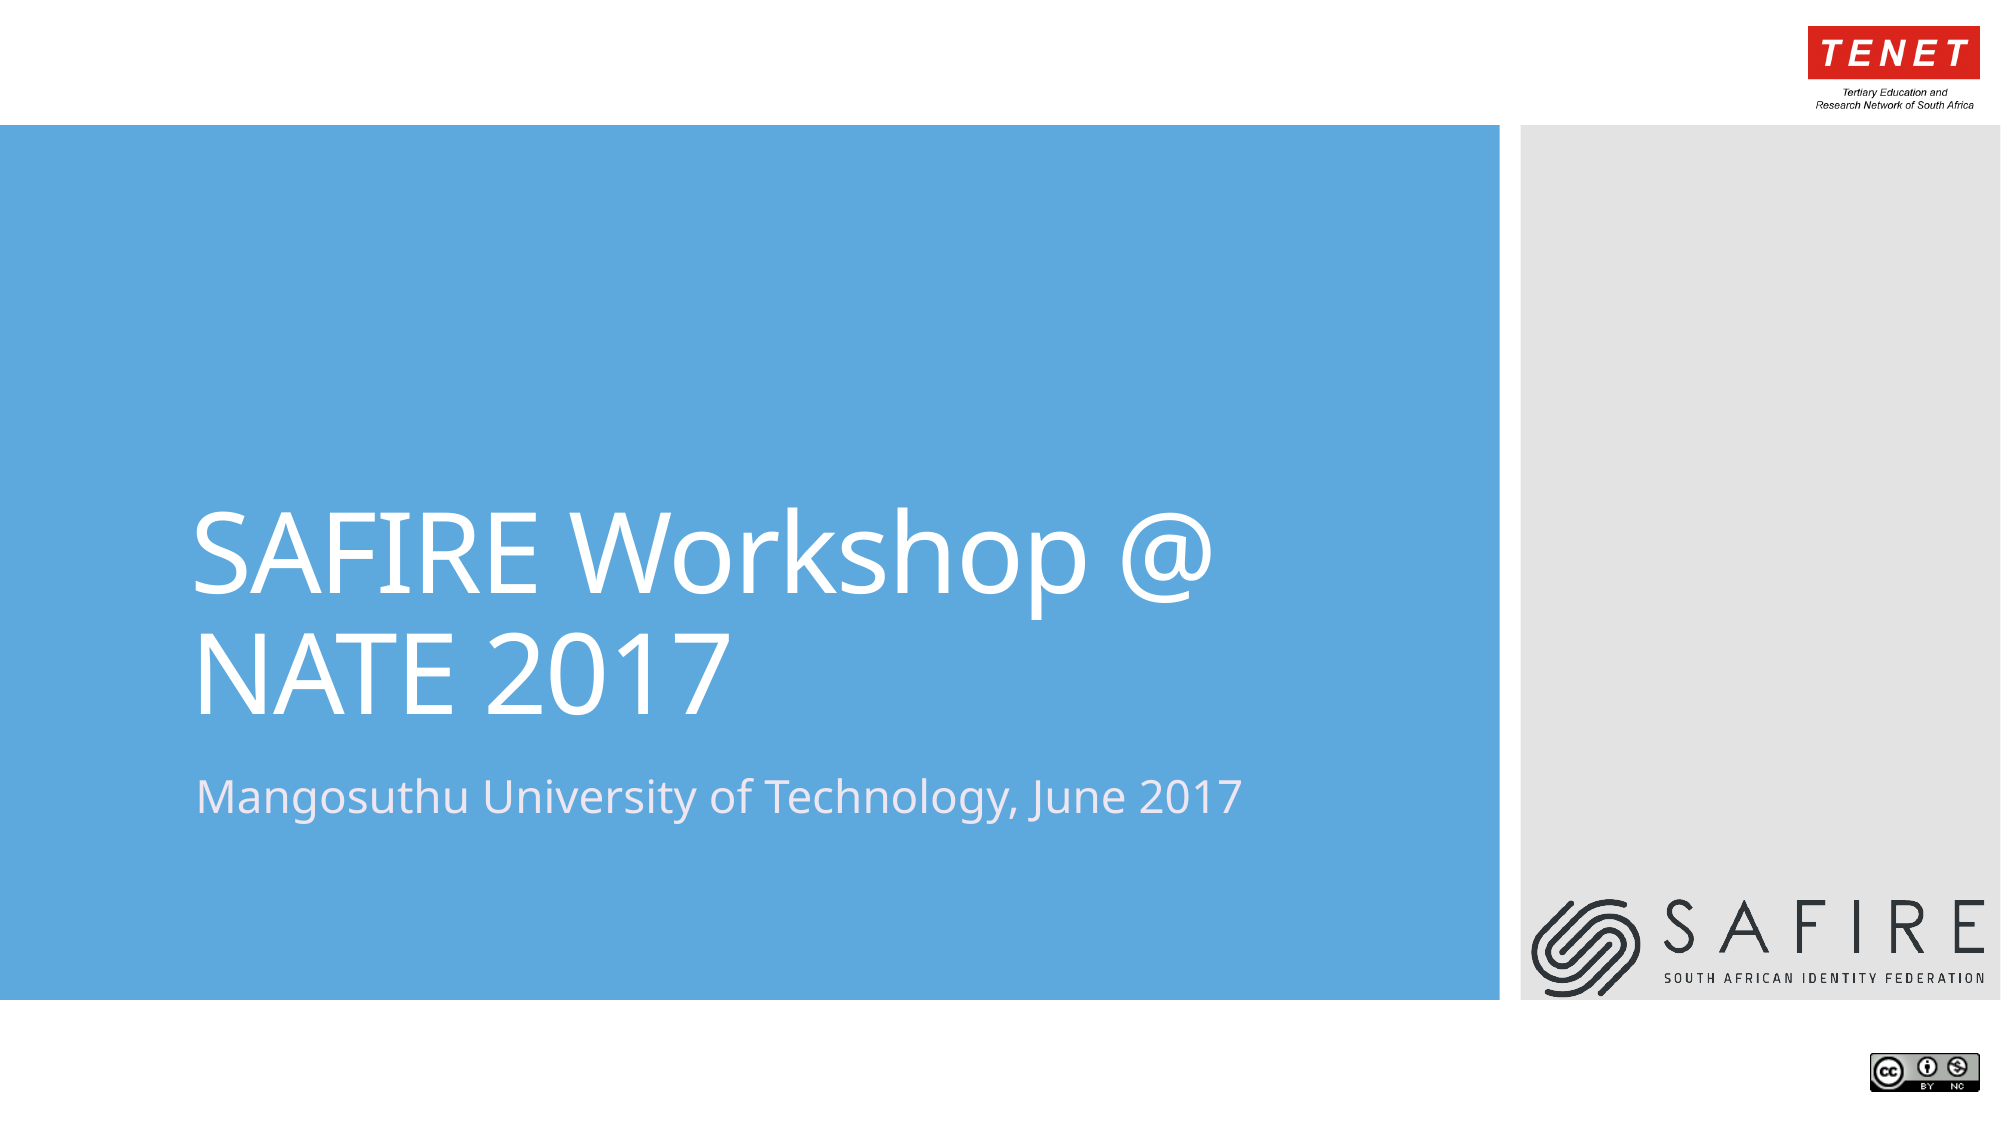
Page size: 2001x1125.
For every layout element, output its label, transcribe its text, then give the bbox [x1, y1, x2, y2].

picture [1519, 896, 1996, 1000]
picture [1808, 26, 1980, 115]
title SAFIRE Workshop @ NATE 2017 [175, 213, 1376, 747]
subtitle Mangosuthu University of Technology, June 2017 [180, 766, 1381, 917]
slide_number 1 [1744, 1042, 1996, 1103]
